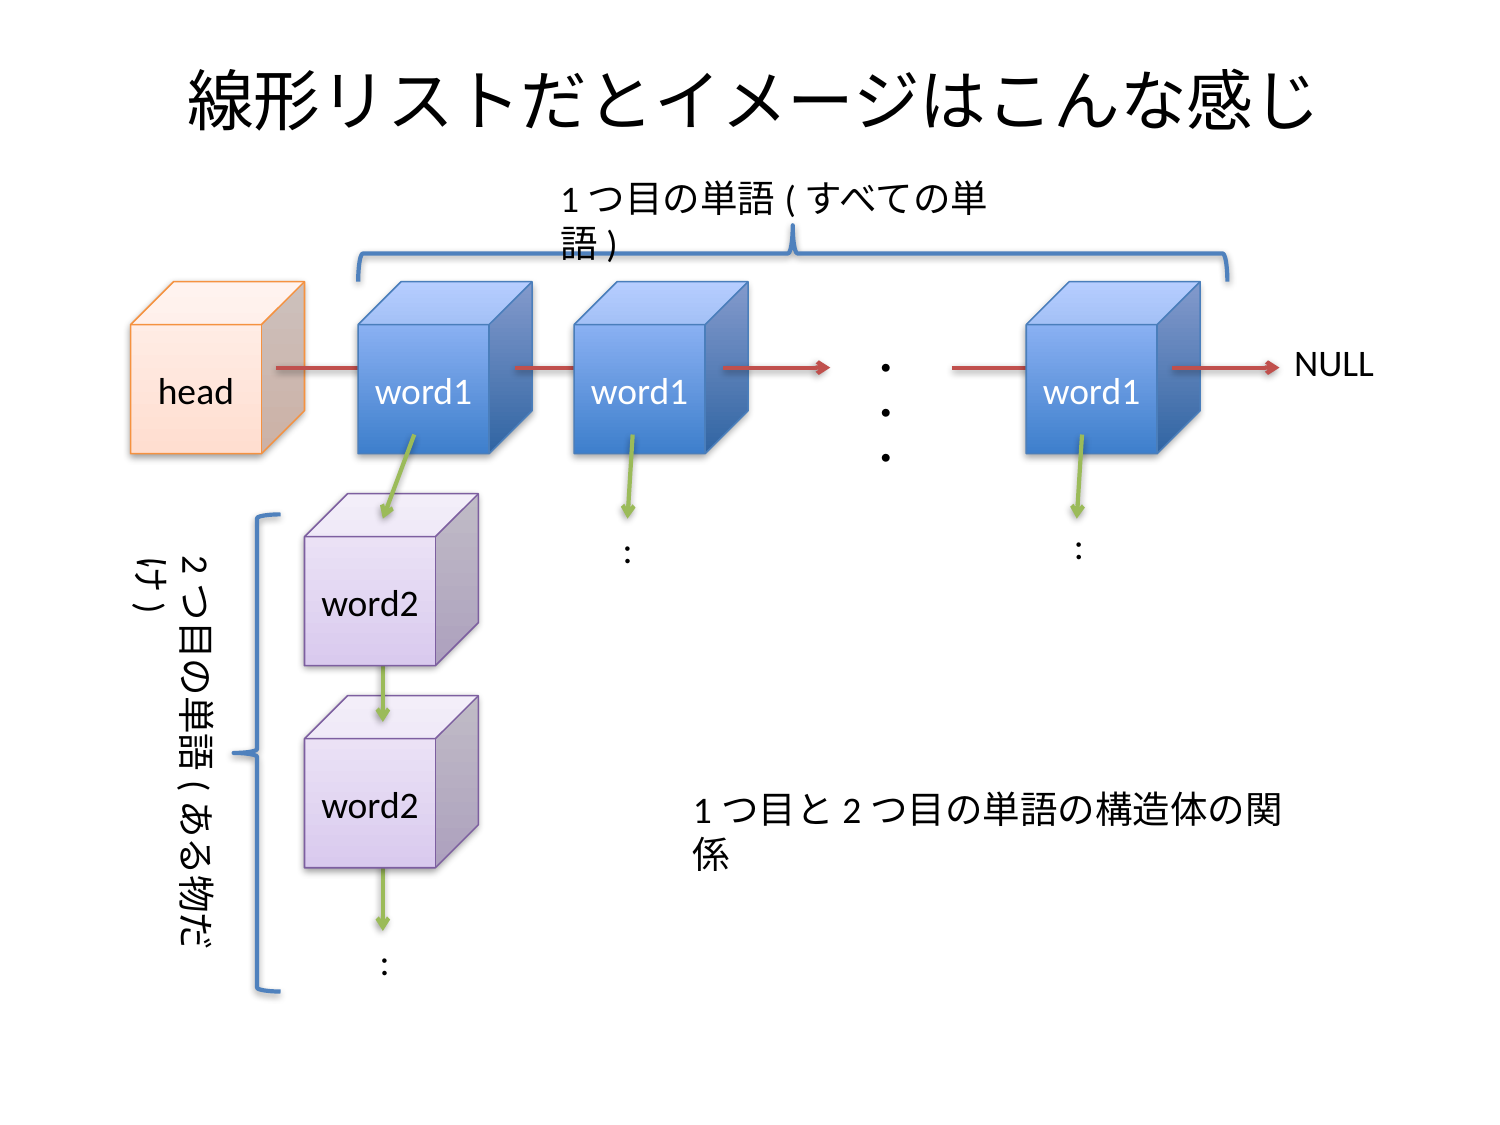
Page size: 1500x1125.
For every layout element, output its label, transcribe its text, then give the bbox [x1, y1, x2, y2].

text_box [130, 167, 1395, 992]
title 線形リストだとイメージはこんな感じ [75, 45, 1434, 152]
